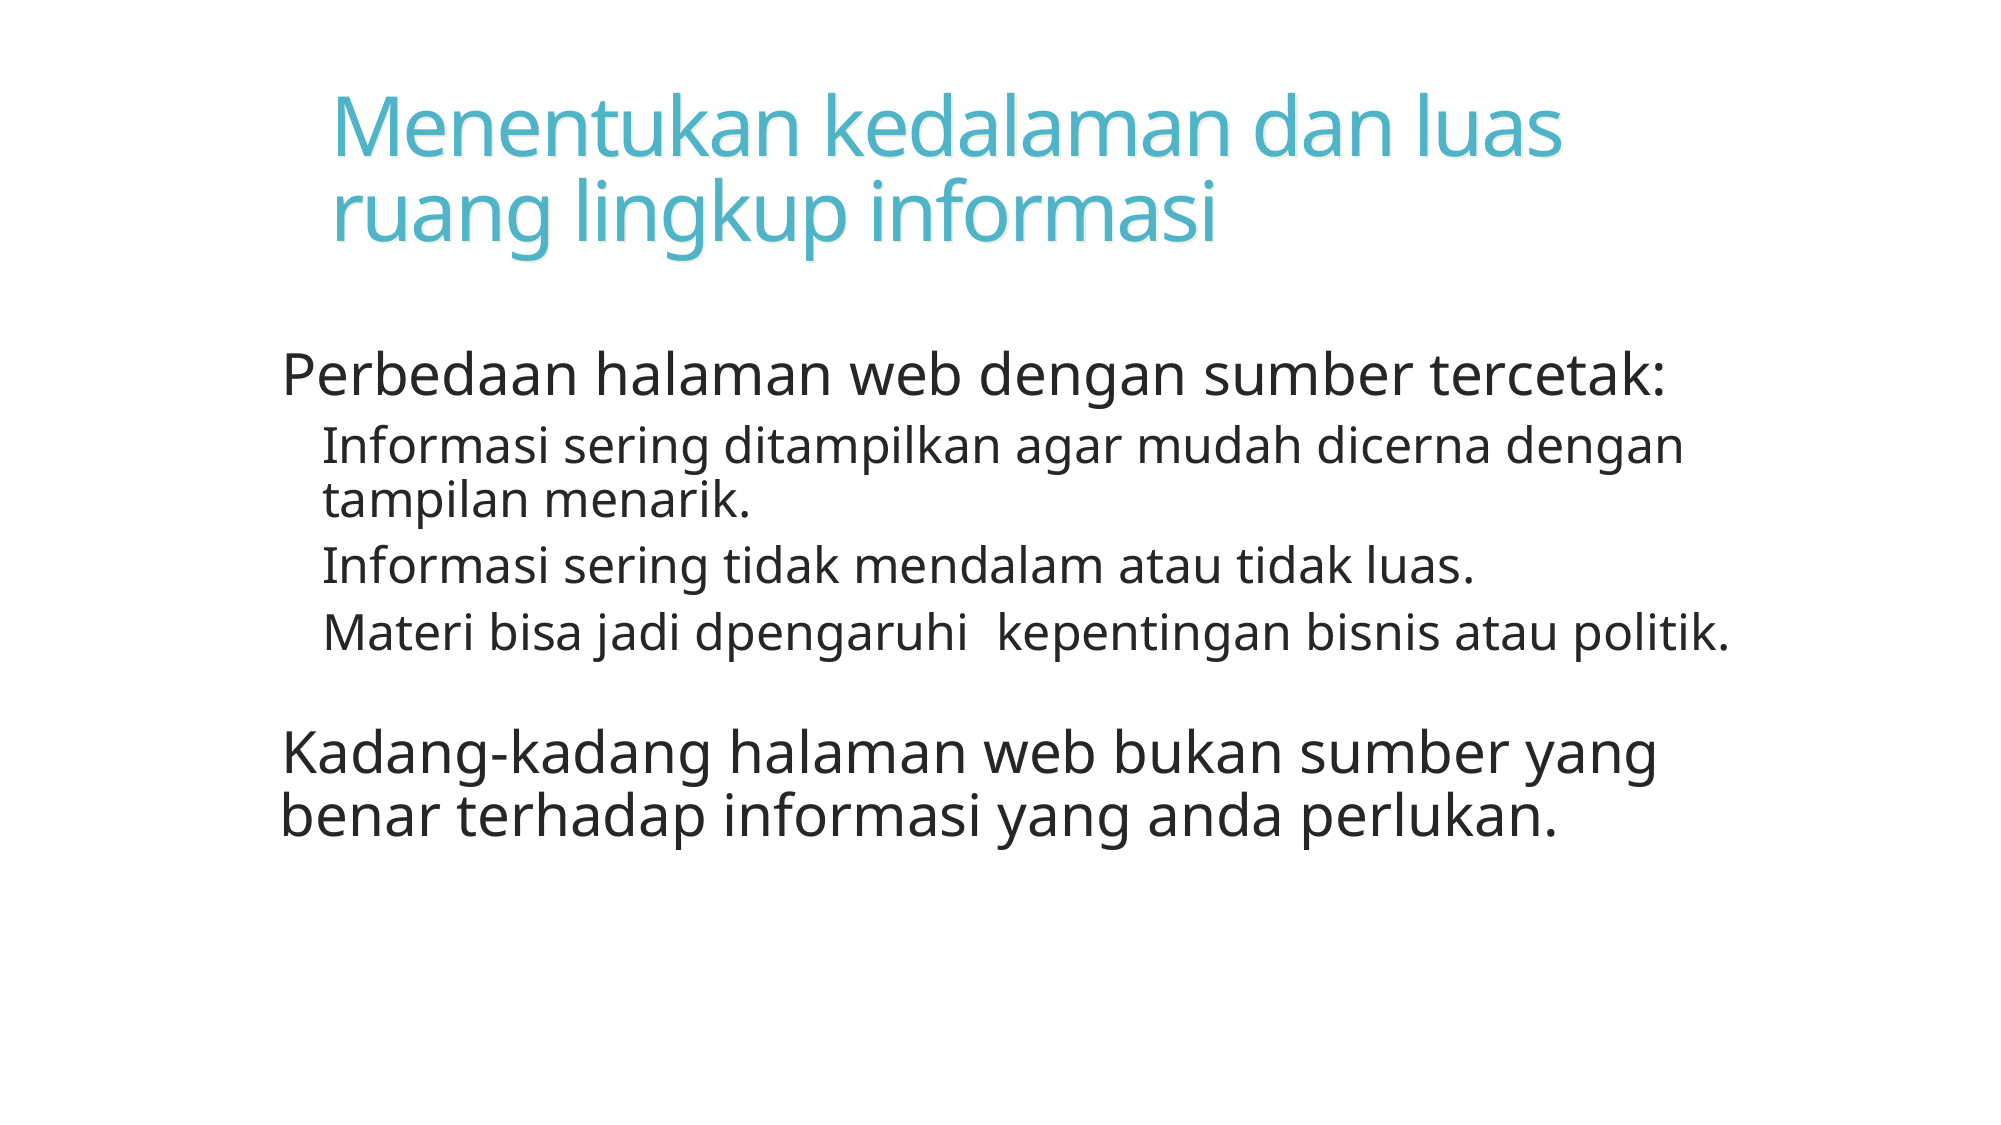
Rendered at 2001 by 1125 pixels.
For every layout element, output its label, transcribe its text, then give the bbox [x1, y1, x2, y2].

title Menentukan kedalaman dan luas ruang lingkup informasi [314, 79, 1665, 268]
list Perbedaan halaman web dengan sumber tercetak: Informasi sering ditampilkan agar mudah dicerna dengan tampilan menarik. Informasi sering tidak mendalam atau tidak luas. Materi bisa jadi dpengaruhi kepentingan bisnis atau politik. Kadang-kadang halaman web bukan sumber yang benar terhadap informasi yang anda perlukan. [249, 337, 1750, 1025]
